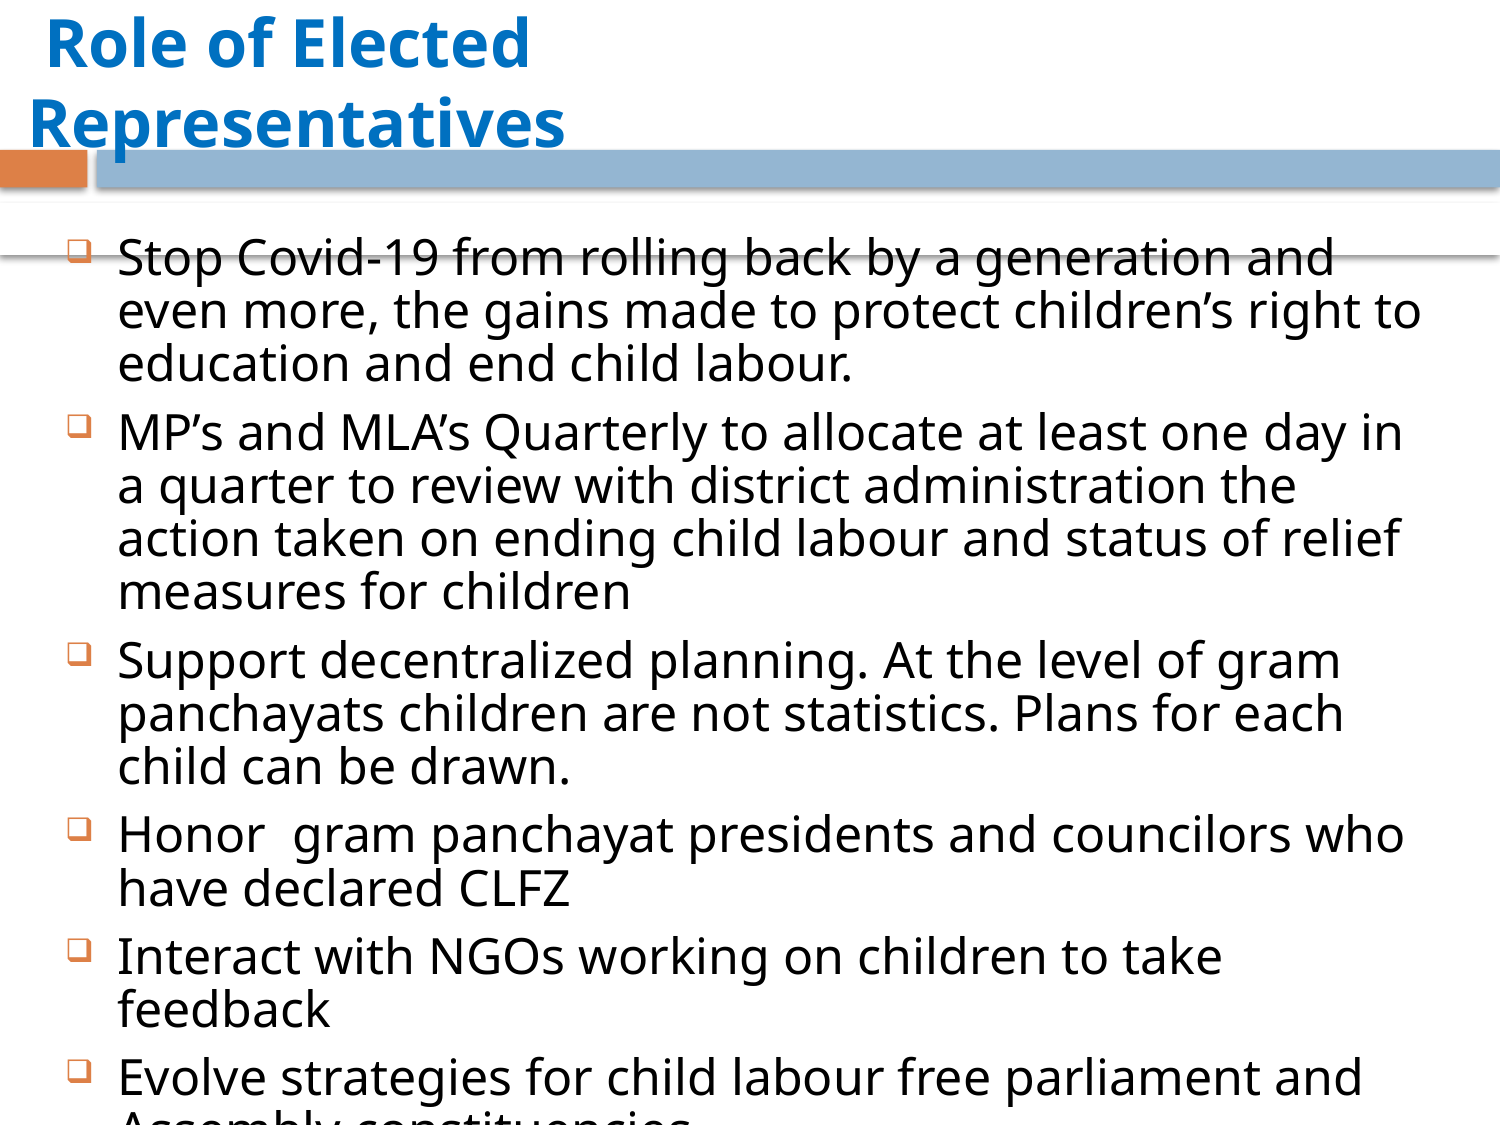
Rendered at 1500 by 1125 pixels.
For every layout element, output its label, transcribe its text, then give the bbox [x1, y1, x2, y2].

list Stop Covid-19 from rolling back by a generation and even more, the gains made to protect children’s right to education and end child labour. MP’s and MLA’s Quarterly to allocate at least one day in a quarter to review with district administration the action taken on ending child labour and status of relief measures for children Support decentralized planning. At the level of gram panchayats children are not statistics. Plans for each child can be drawn. Honor gram panchayat presidents and councilors who have declared CLFZ Interact with NGOs working on children to take feedback Evolve strategies for child labour free parliament and Assembly constituencies. [50, 224, 1450, 1113]
text_box Role of Elected Representatives [12, 37, 988, 125]
